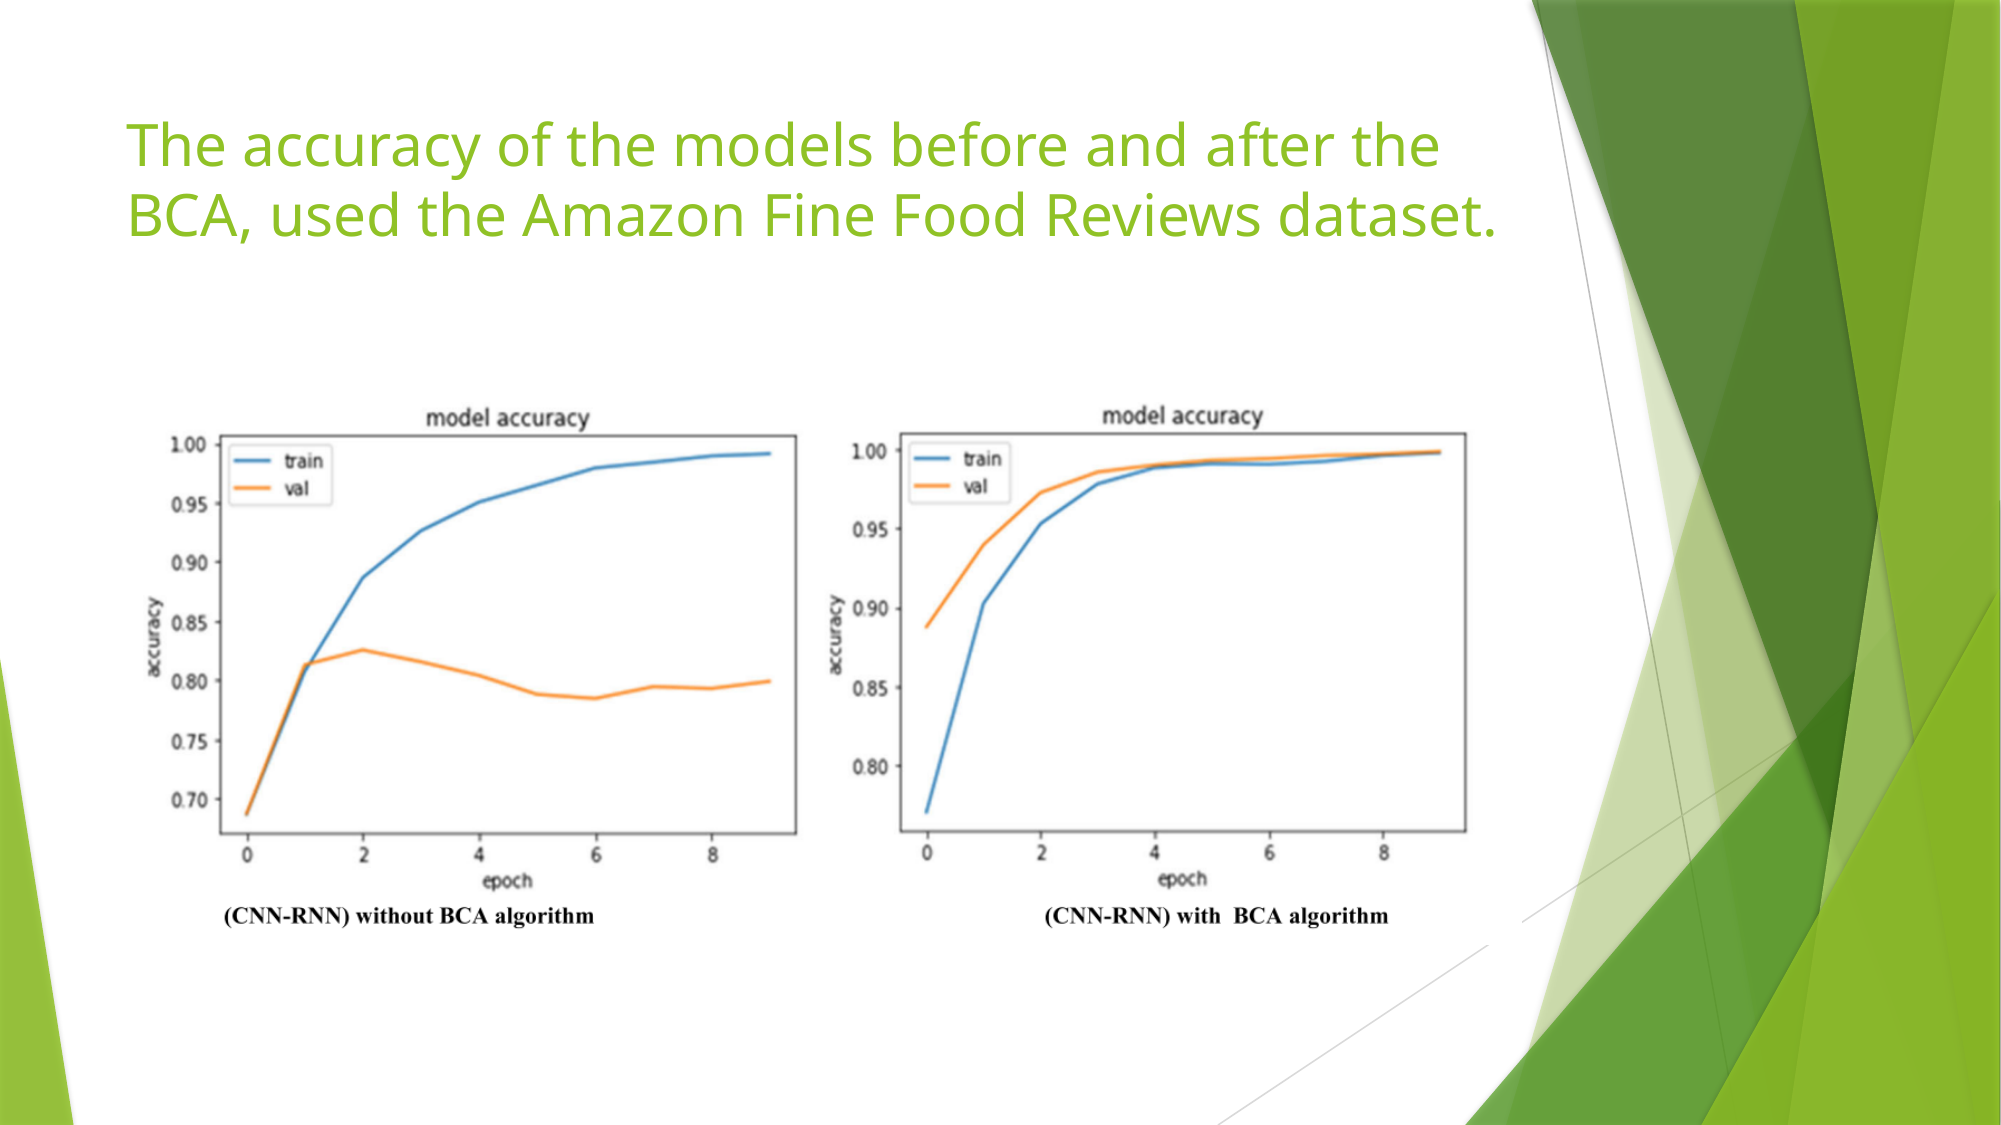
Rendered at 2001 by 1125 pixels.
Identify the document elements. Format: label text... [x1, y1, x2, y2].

title The accuracy of the models before and after the BCA, used the Amazon Fine Food Reviews dataset. [111, 99, 1522, 317]
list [110, 400, 1522, 945]
